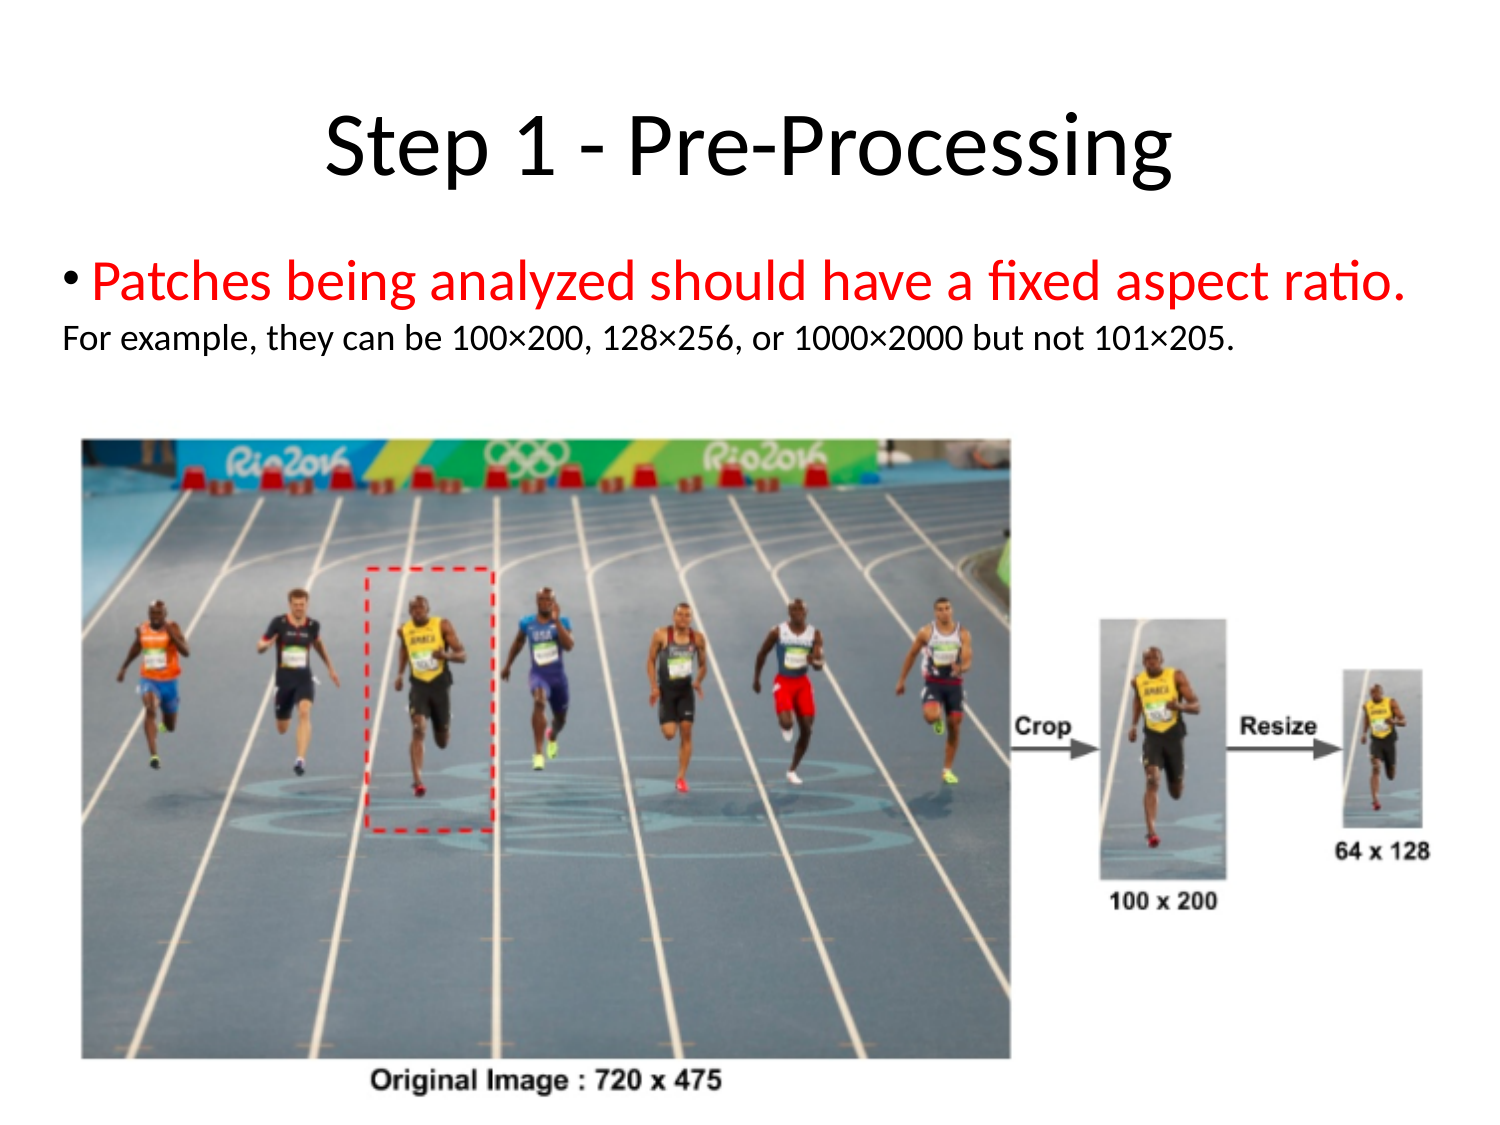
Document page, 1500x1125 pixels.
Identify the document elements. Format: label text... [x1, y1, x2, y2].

picture [18, 408, 1446, 1113]
title Step 1 - Pre-Processing [75, 45, 1425, 233]
text_box Patches being analyzed should have a fixed aspect ratio. For example, they can be 100×200, 128×256, or 1000×2000 but not 101×205. [47, 235, 1498, 425]
